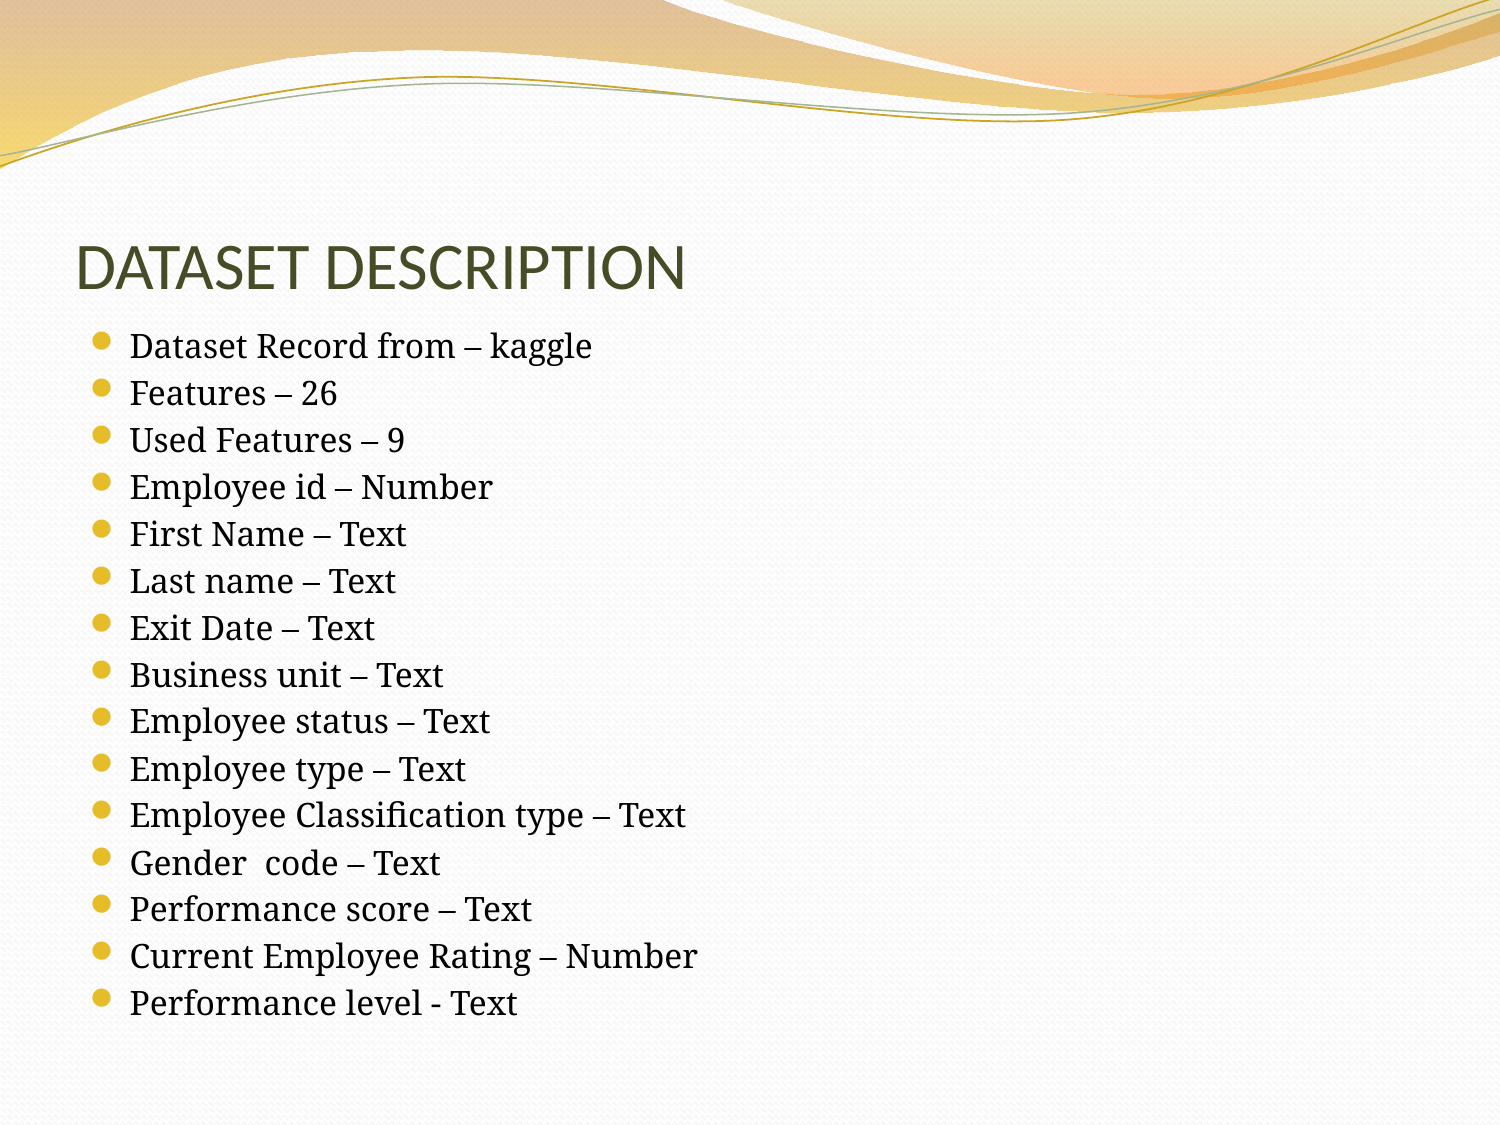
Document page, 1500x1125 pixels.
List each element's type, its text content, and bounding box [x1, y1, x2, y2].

list Dataset Record from – kaggle Features – 26 Used Features – 9 Employee id – Number First Name – Text Last name – Text Exit Date – Text Business unit – Text Employee status – Text Employee type – Text Employee Classification type – Text Gender code – Text Performance score – Text Current Employee Rating – Number Performance level - Text [75, 317, 1425, 1038]
title DATASET DESCRIPTION [75, 115, 1425, 303]
